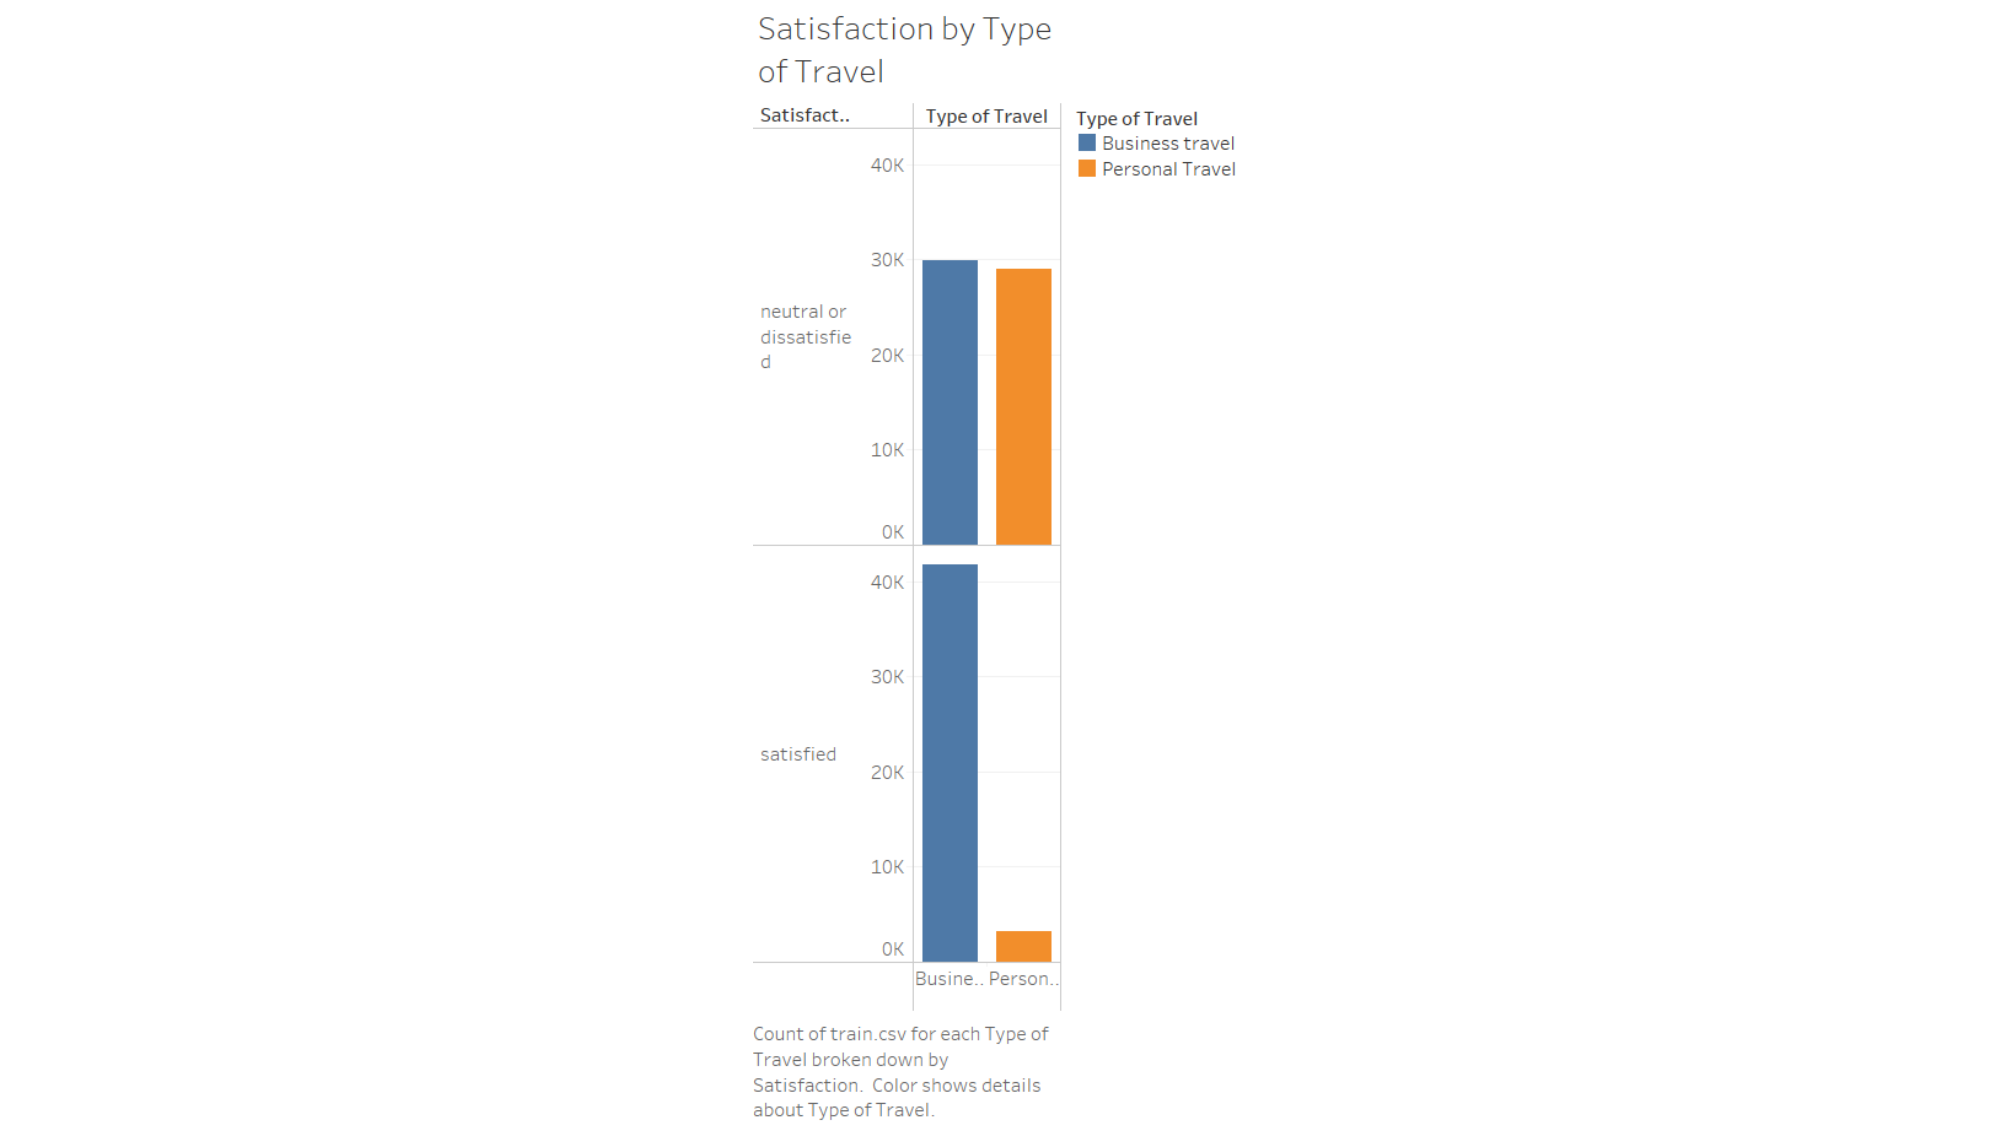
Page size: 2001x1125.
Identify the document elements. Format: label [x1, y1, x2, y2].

picture [753, 0, 1247, 1125]
